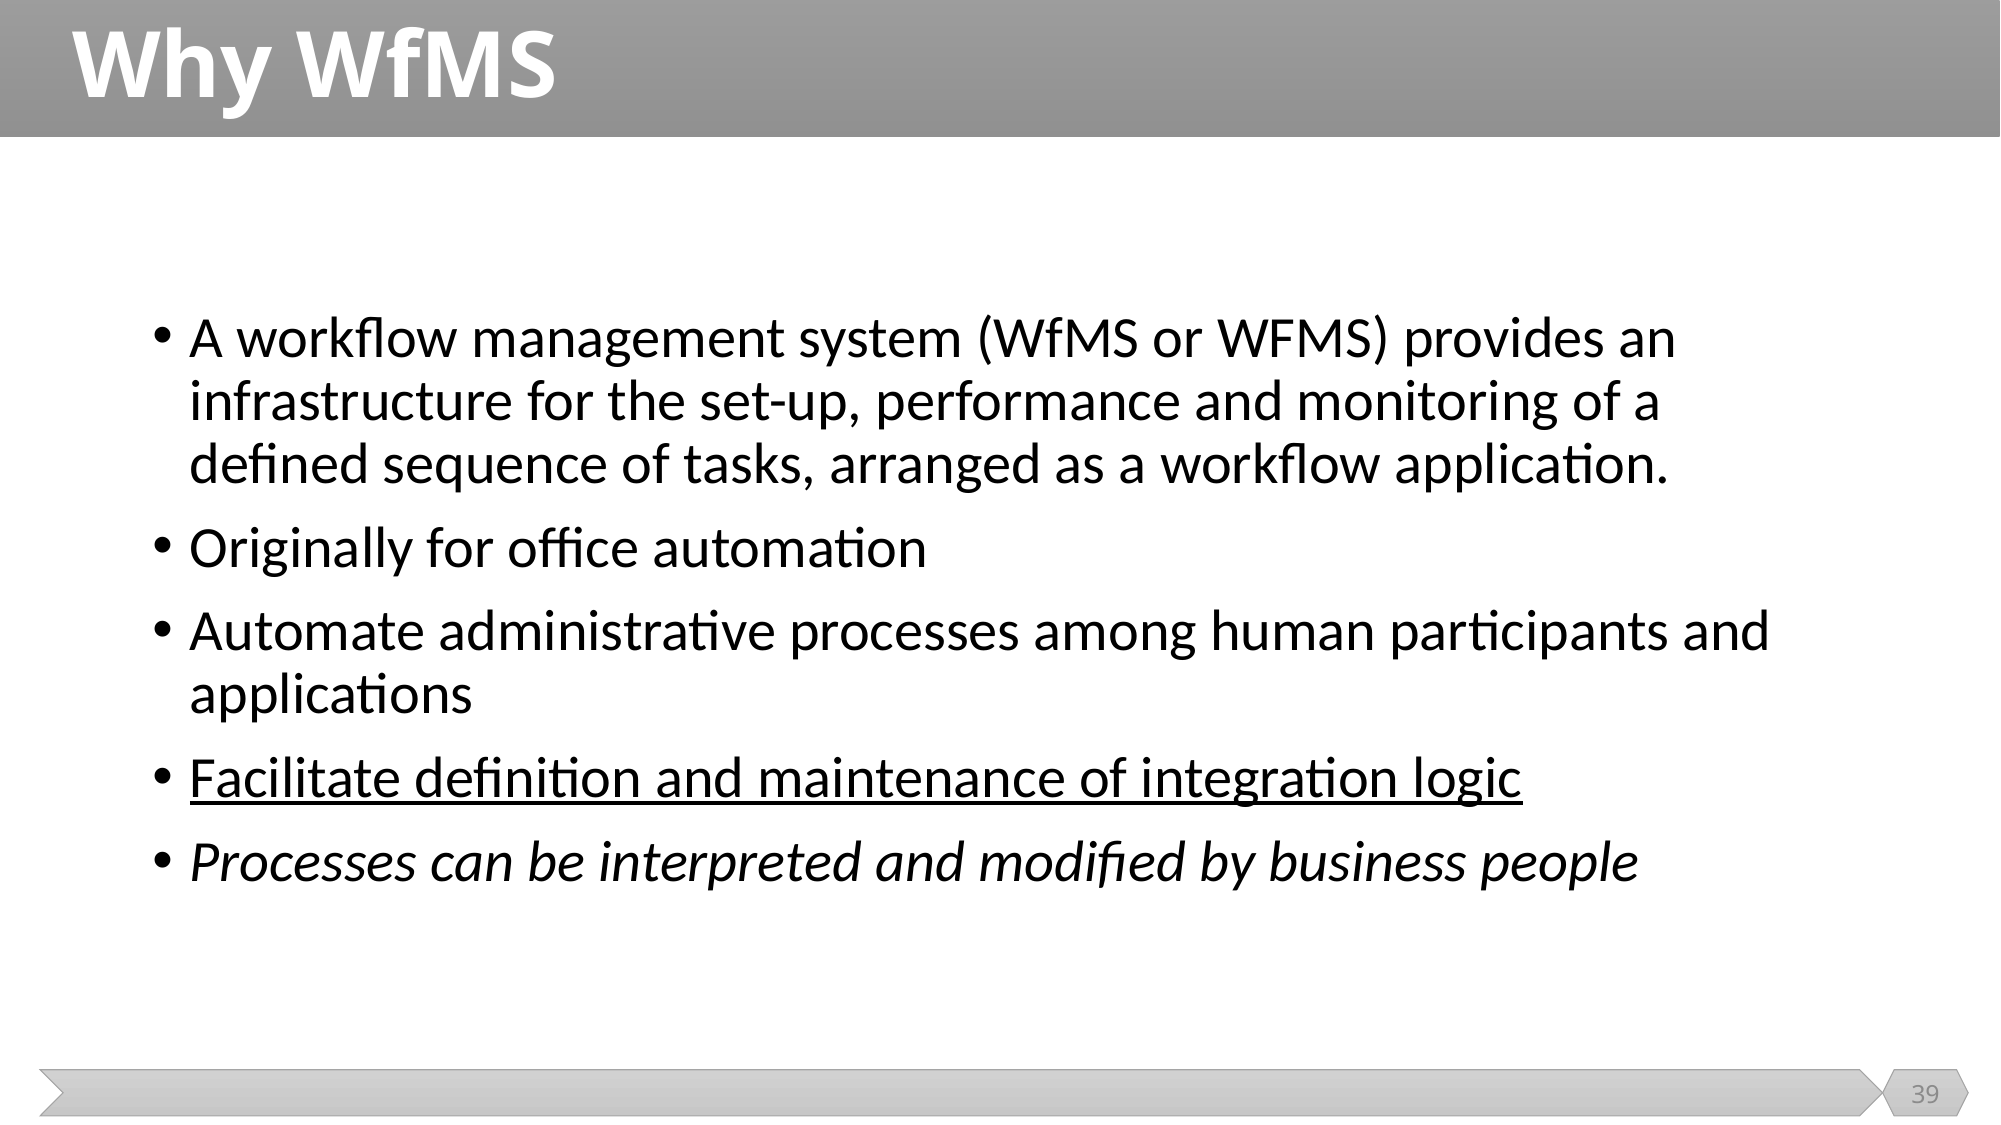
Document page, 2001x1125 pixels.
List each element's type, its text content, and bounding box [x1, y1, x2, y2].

list A workflow management system (WfMS or WFMS) provides an infrastructure for the set-up, performance and monitoring of a defined sequence of tasks, arranged as a workflow application. Originally for office automation Automate administrative processes among human participants and applications Facilitate definition and maintenance of integration logic Processes can be interpreted and modified by business people [137, 299, 1863, 1014]
slide_number 39 [1882, 1065, 1969, 1125]
title Why WfMS [56, 0, 1969, 137]
